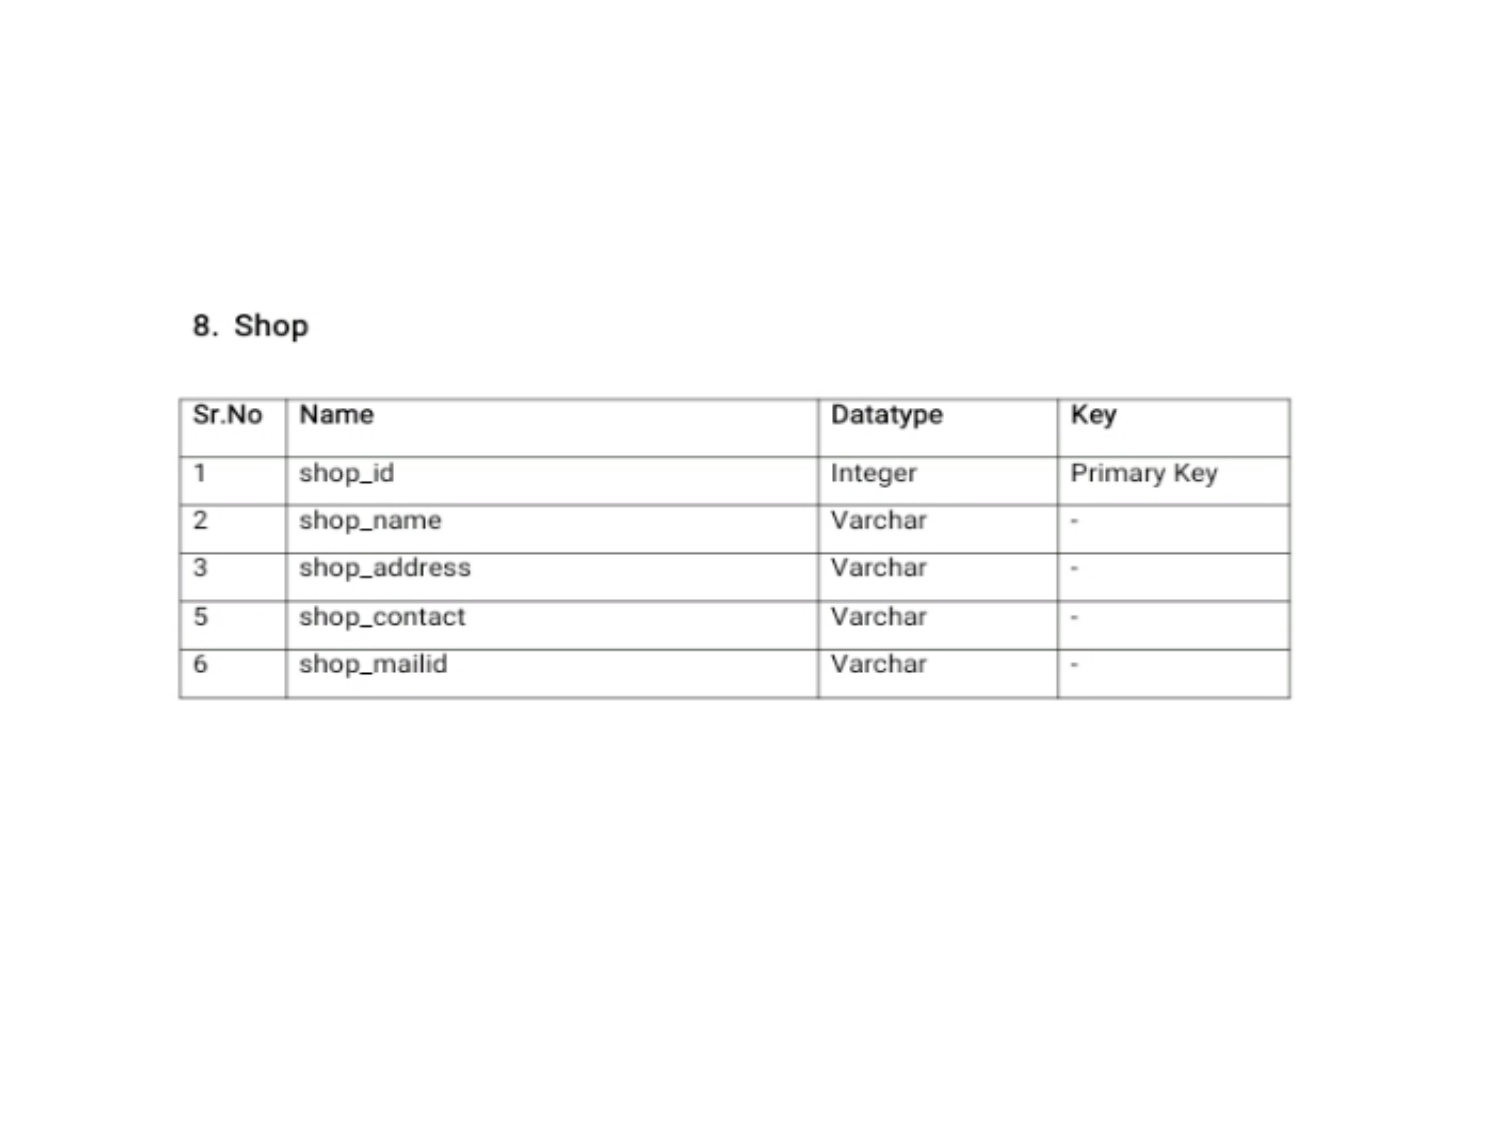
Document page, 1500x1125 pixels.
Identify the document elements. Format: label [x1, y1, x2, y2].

picture [121, 281, 1379, 803]
